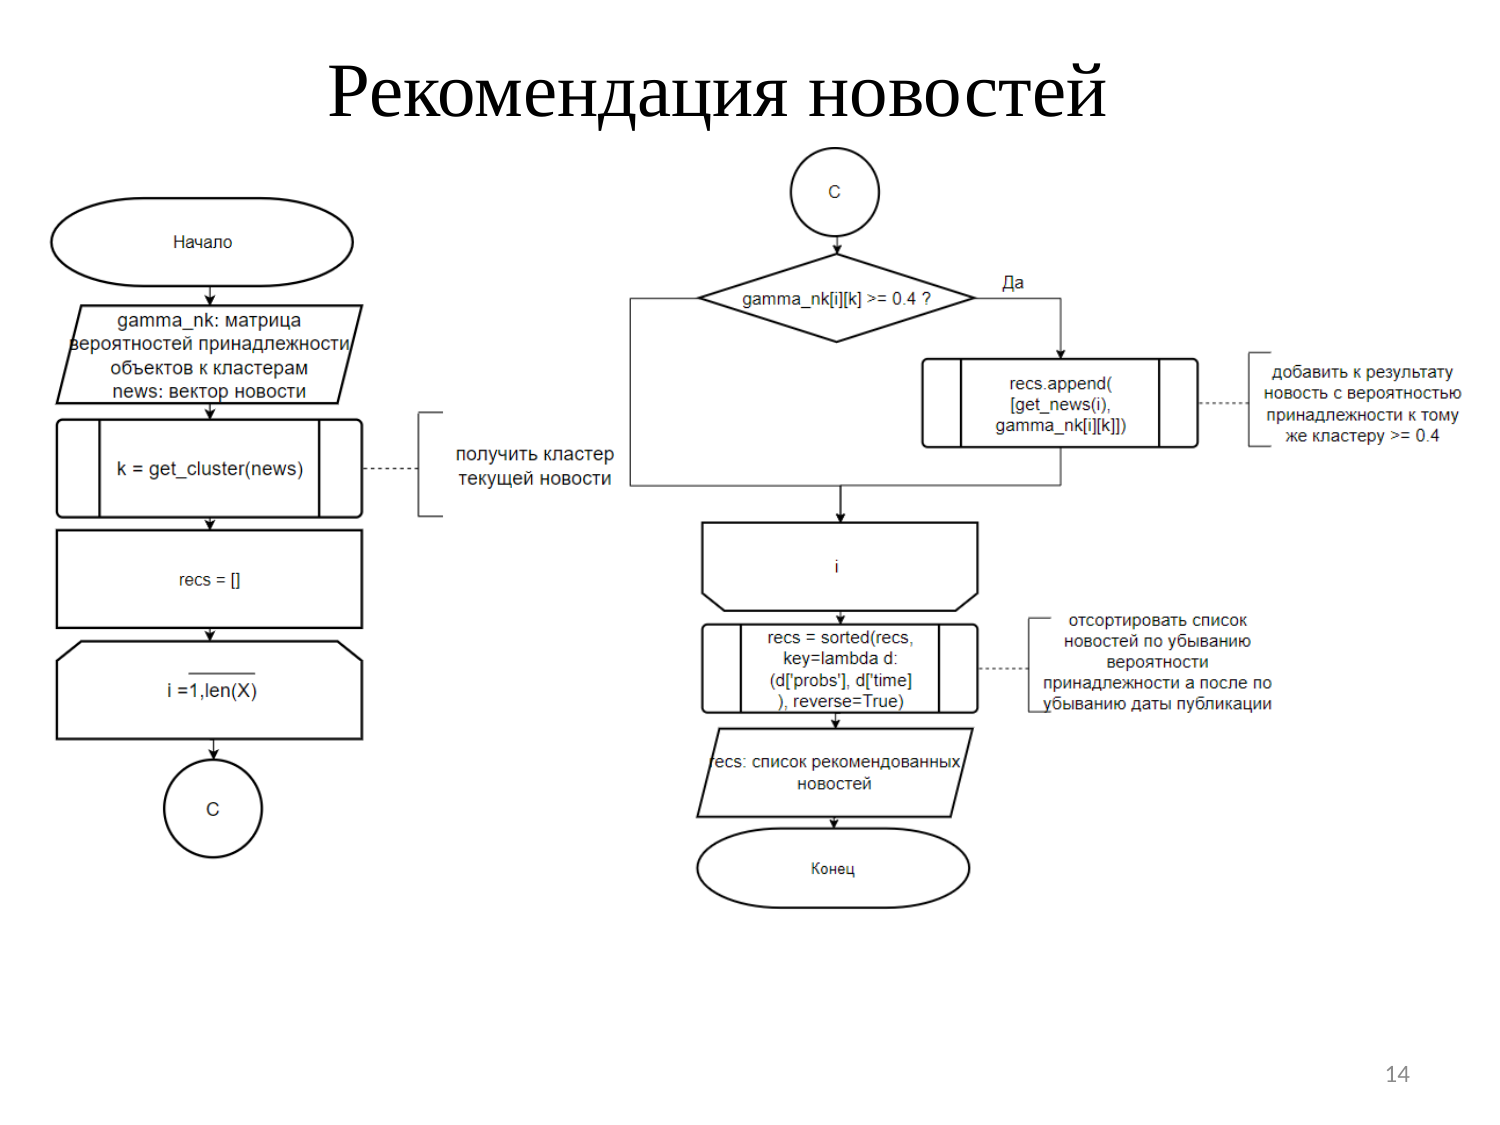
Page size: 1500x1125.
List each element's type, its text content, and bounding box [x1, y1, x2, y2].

slide_number 14 [1074, 1042, 1425, 1103]
title Рекомендация новостей [312, 30, 1223, 141]
picture [41, 147, 1464, 917]
